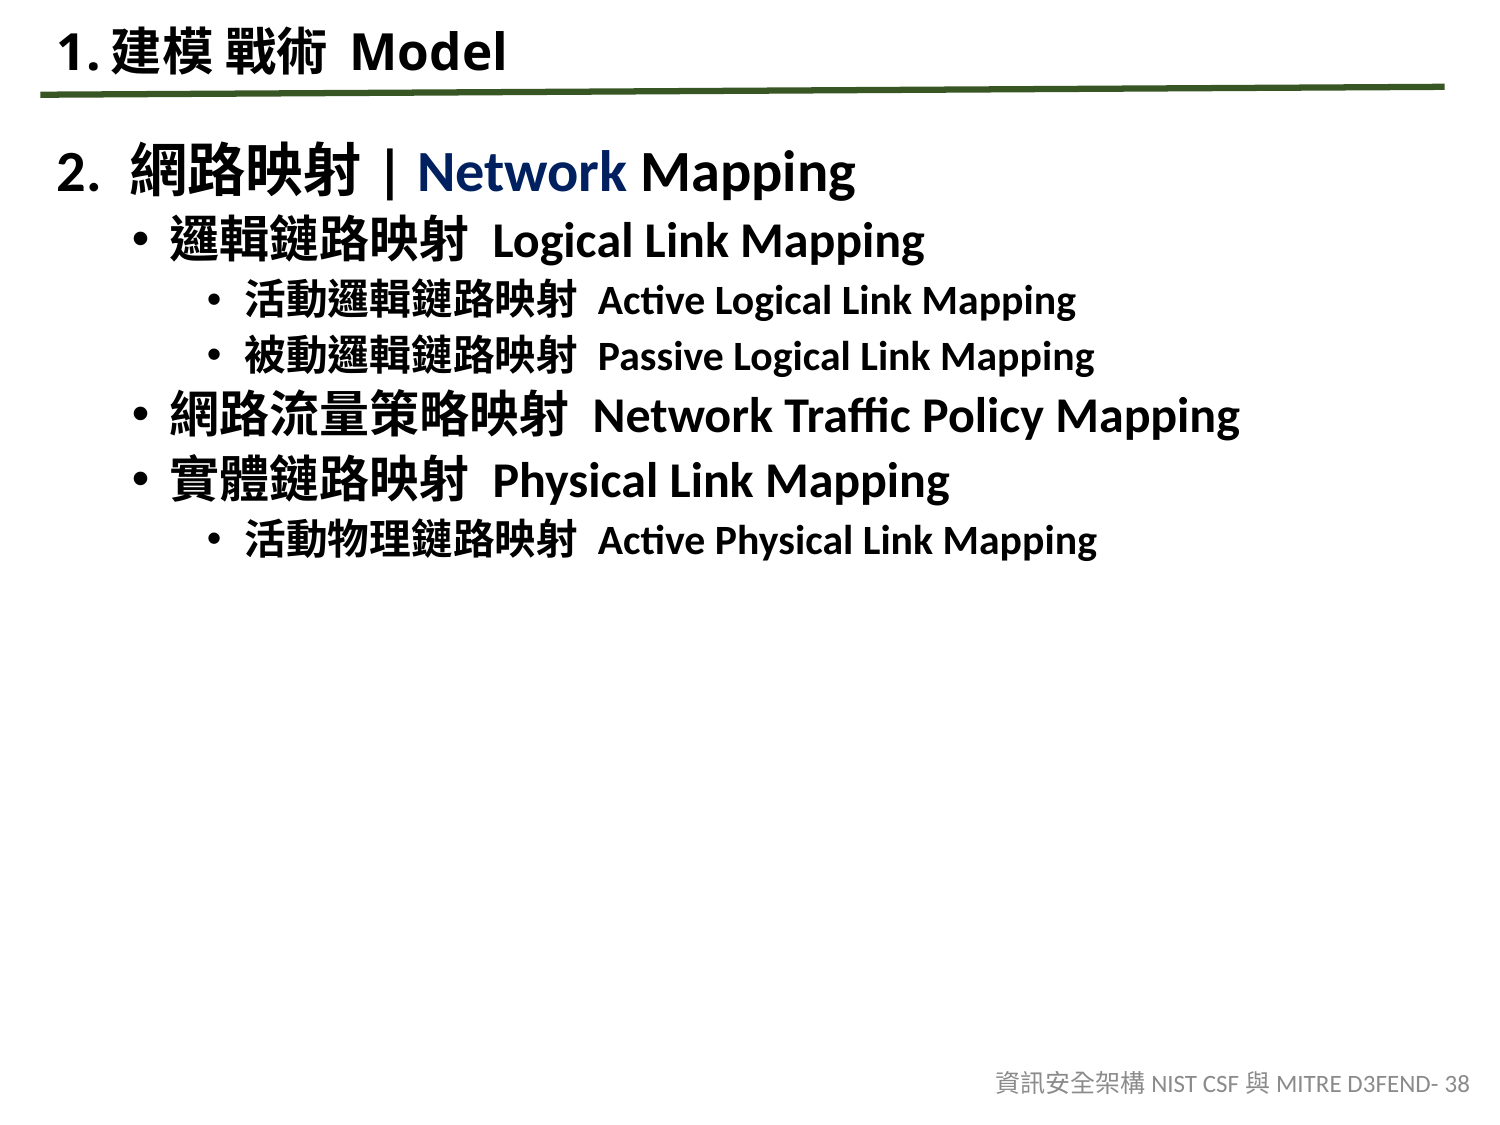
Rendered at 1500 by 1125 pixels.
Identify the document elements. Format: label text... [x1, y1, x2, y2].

list 2. 網路映射| Network Mapping 邏輯鏈路映射 Logical Link Mapping 活動邏輯鏈路映射 Active Logical Link Mapping 被動邏輯鏈路映射 Passive Logical Link Mapping 網路流量策略映射 Network Traffic Policy Mapping 實體鏈路映射 Physical Link Mapping 活動物理鏈路映射 Active Physical Link Mapping [41, 133, 1450, 1062]
slide_number 資訊安全架構NIST CSF與MITRE D3FEND- 38 [922, 1061, 1486, 1103]
title 1.建模 戰術 Model [41, 18, 1336, 90]
